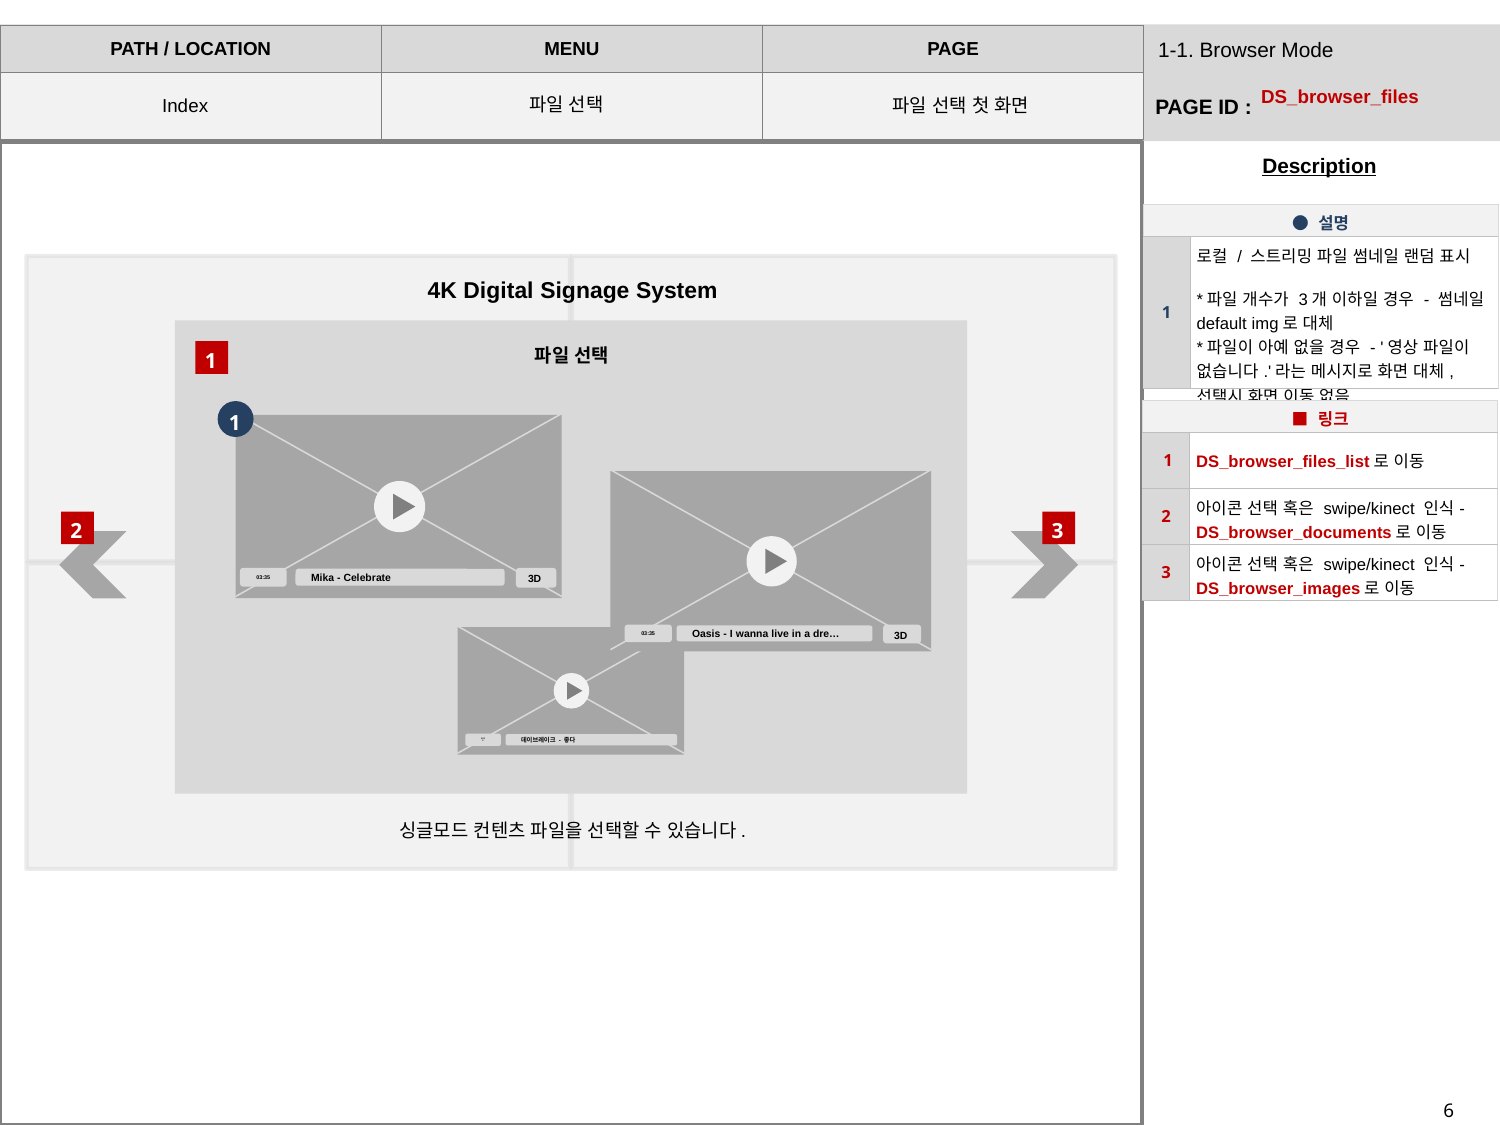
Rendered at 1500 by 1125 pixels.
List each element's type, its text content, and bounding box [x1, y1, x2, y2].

text_box 1-1. Browser Mode [1143, 10, 1500, 88]
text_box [1036, 498, 1100, 547]
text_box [610, 469, 932, 652]
text_box 파일 선택 첫 화면 [765, 86, 1157, 124]
slide_number 6 [1428, 1091, 1500, 1125]
table_cell DS_browser_files_list로 이동 [1190, 433, 1497, 488]
table_cell 로컬 / 스트리밍 파일 썸네일 랜덤 표시 *파일 개수가 3개 이하일 경우 - 썸네일 default img로 대체 *파일이 아예 없을 경우 - '영상 파일이 없습니다.'라는 메시지로 화면 대체, 선택시 화면 이동 없음 [1191, 241, 1498, 400]
table_cell 1 [1143, 433, 1189, 488]
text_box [235, 413, 562, 567]
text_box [239, 564, 561, 593]
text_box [189, 327, 254, 377]
text_box Index [147, 86, 230, 124]
table_cell 2 [1143, 489, 1189, 544]
table_cell 아이콘 선택 혹은 swipe/kinect 인식-DS_browser_images로 이동 [1190, 545, 1497, 600]
table_cell 3 [1143, 545, 1189, 600]
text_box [55, 498, 119, 547]
table_cell 아이콘 선택 혹은 swipe/kinect 인식-DS_browser_documents로 이동 [1190, 489, 1497, 544]
text_box 파일 선택 [514, 85, 630, 123]
table_header ● 설명 [1144, 205, 1498, 240]
text_box DS_browser_files [1246, 88, 1478, 115]
table_header ■ 링크 [1143, 401, 1497, 432]
table_cell 1 [1144, 241, 1190, 400]
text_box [465, 733, 678, 747]
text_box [624, 621, 926, 648]
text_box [457, 626, 685, 755]
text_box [26, 255, 1116, 870]
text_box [213, 389, 278, 439]
